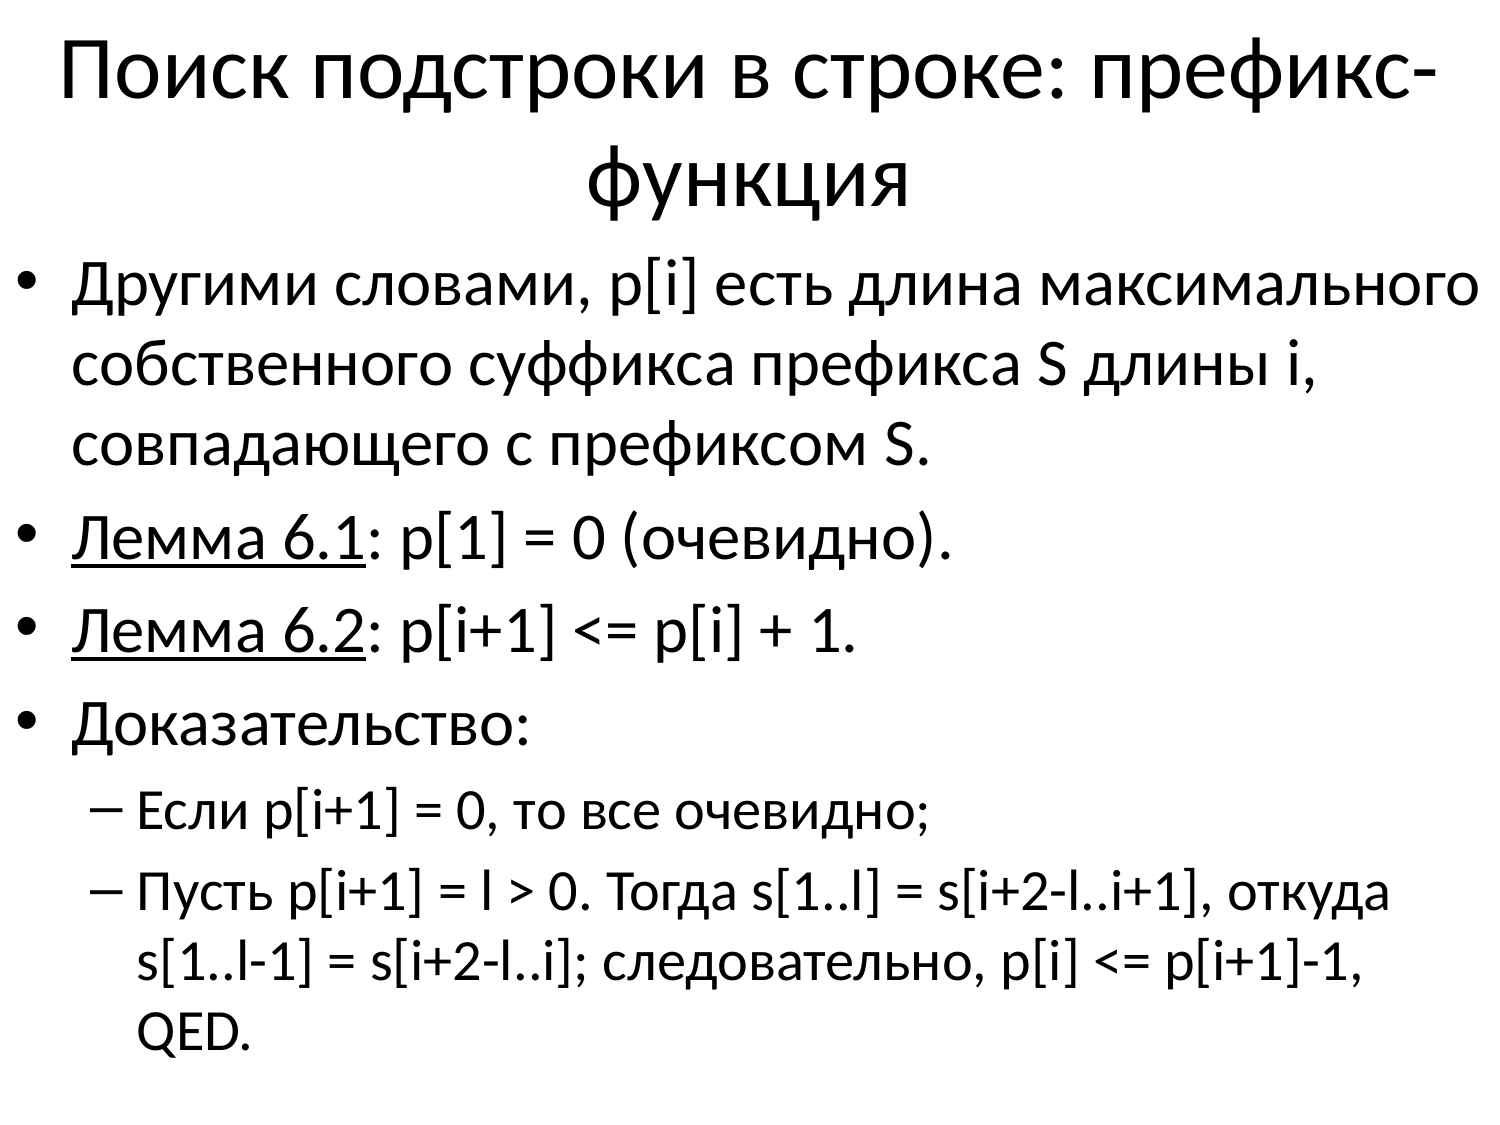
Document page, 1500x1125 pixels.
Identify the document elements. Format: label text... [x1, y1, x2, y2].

title Поиск подстроки в строке: префикс-функция [0, 0, 1500, 231]
list Другими словами, p[i] есть длина максимального собственного суффикса префикса S длины i, совпадающего с префиксом S. Лемма 6.1: p[1] = 0 (очевидно). Лемма 6.2: p[i+1] <= p[i] + 1. Доказательство: Если p[i+1] = 0, то все очевидно; Пусть p[i+1] = l > 0. Тогда s[1..l] = s[i+2-l..i+1], откуда s[1..l-1] = s[i+2-l..i]; следовательно, p[i] <= p[i+1]-1, QED. [0, 231, 1500, 1125]
